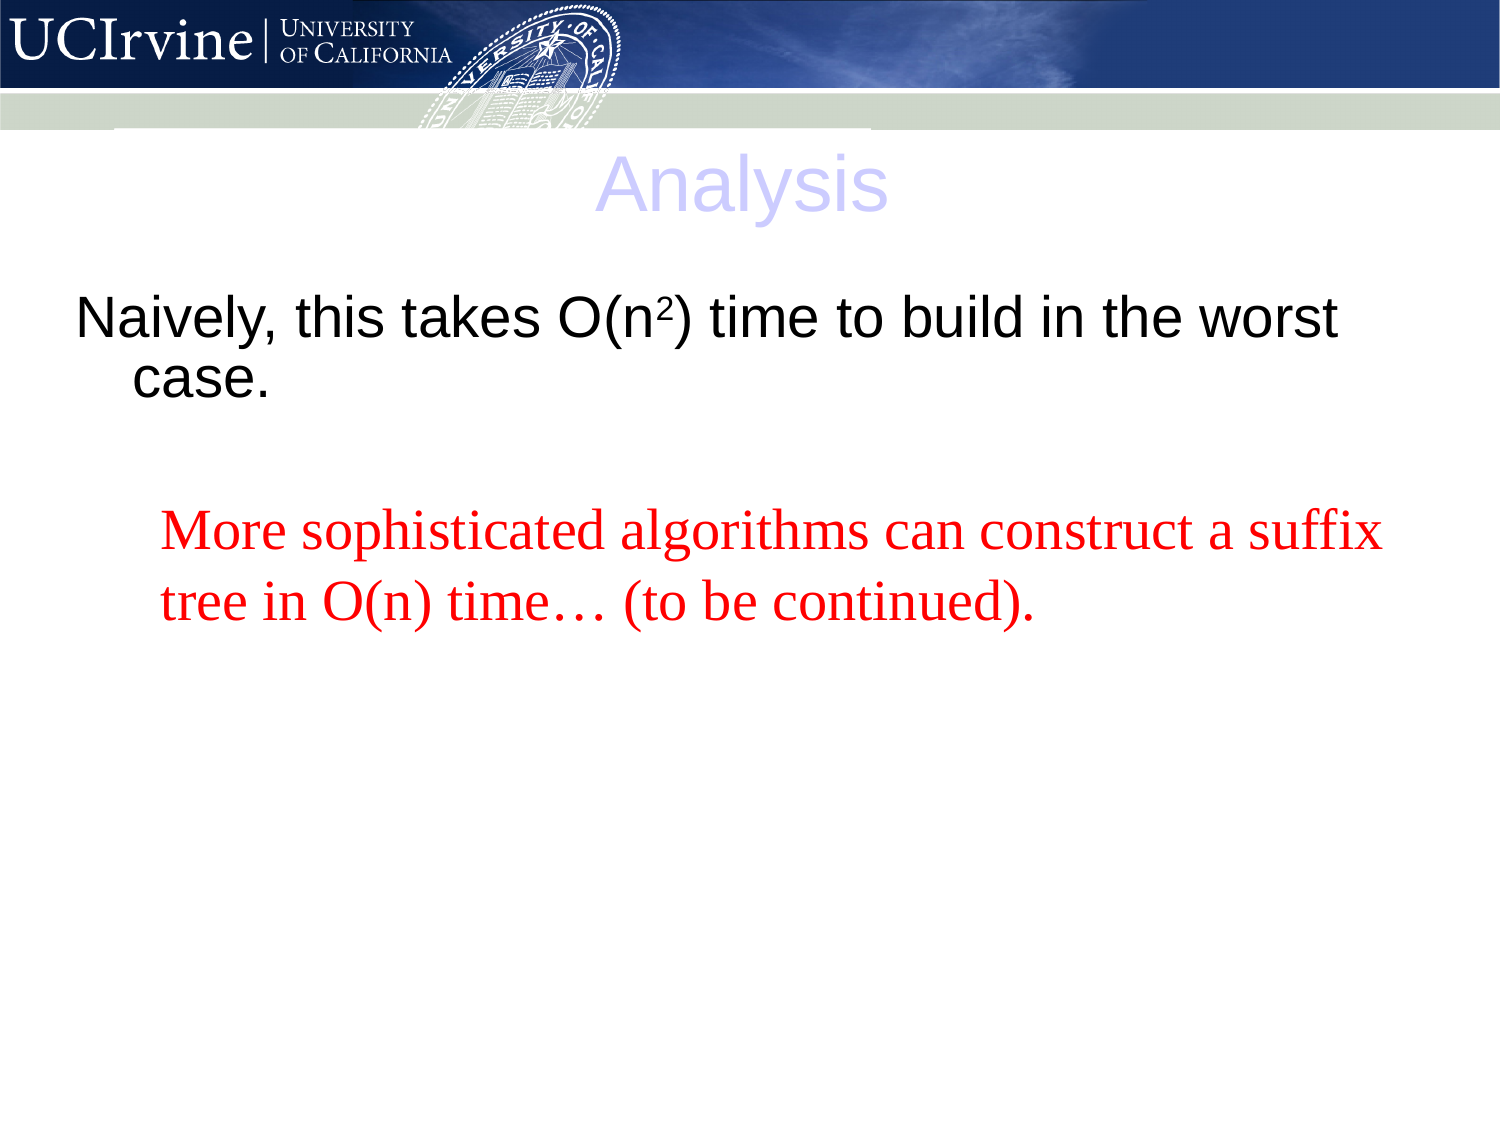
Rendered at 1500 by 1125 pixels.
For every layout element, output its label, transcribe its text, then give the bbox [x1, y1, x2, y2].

picture [0, 0, 1500, 136]
title Analysis [35, 105, 1451, 269]
list Naively, this takes O(n2) time to build in the worst case. [62, 283, 1423, 1055]
text_box More sophisticated algorithms can construct a suffix tree in O(n) time… (to be continued). [146, 484, 1472, 639]
